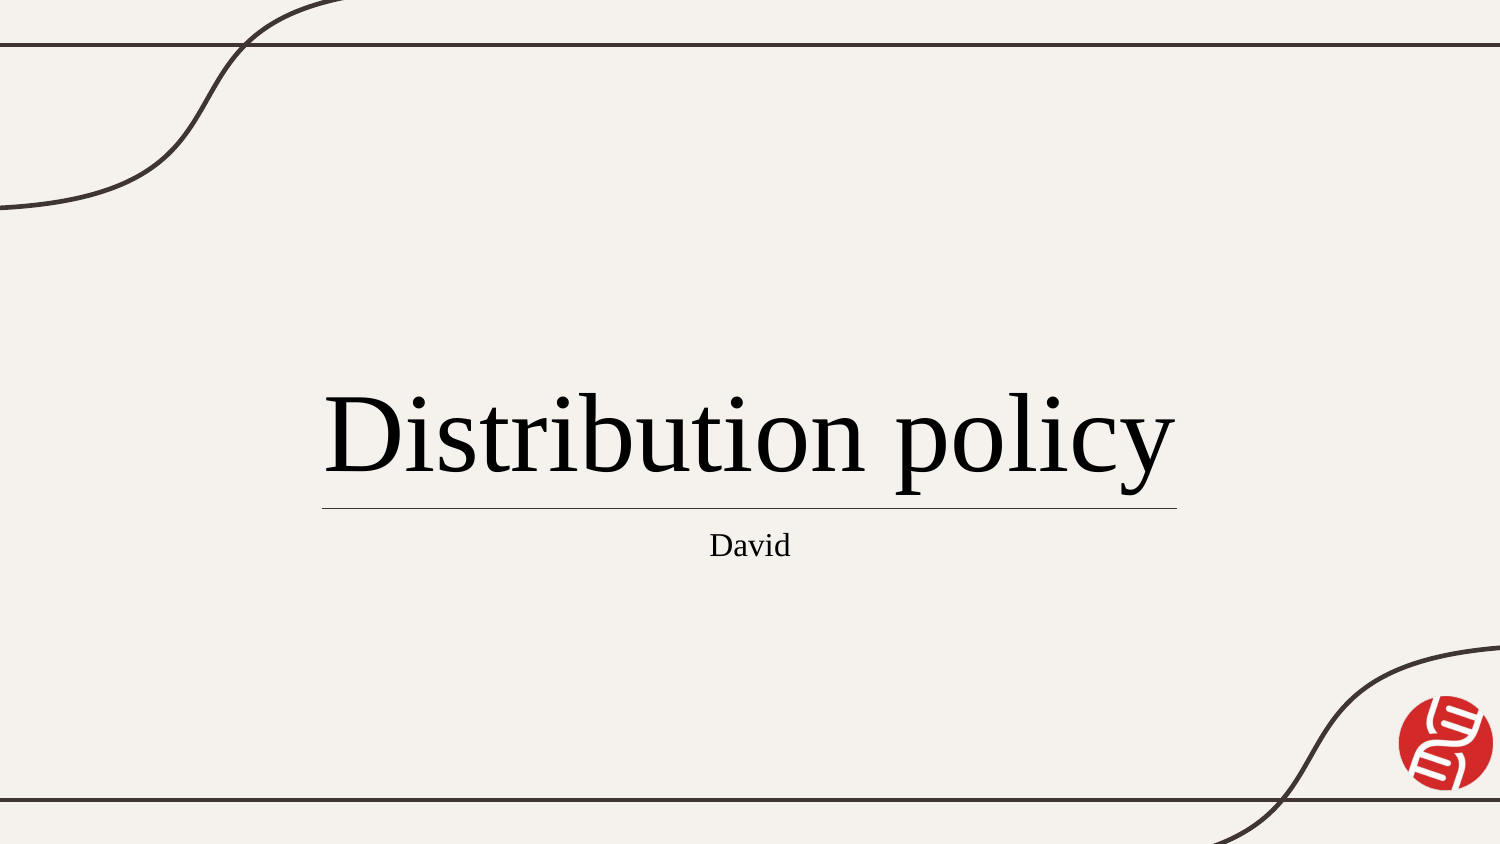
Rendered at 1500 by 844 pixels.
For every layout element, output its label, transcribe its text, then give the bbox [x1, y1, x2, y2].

title Distribution policy [170, 171, 1330, 508]
picture [1398, 696, 1493, 791]
text_box David [170, 508, 1330, 581]
